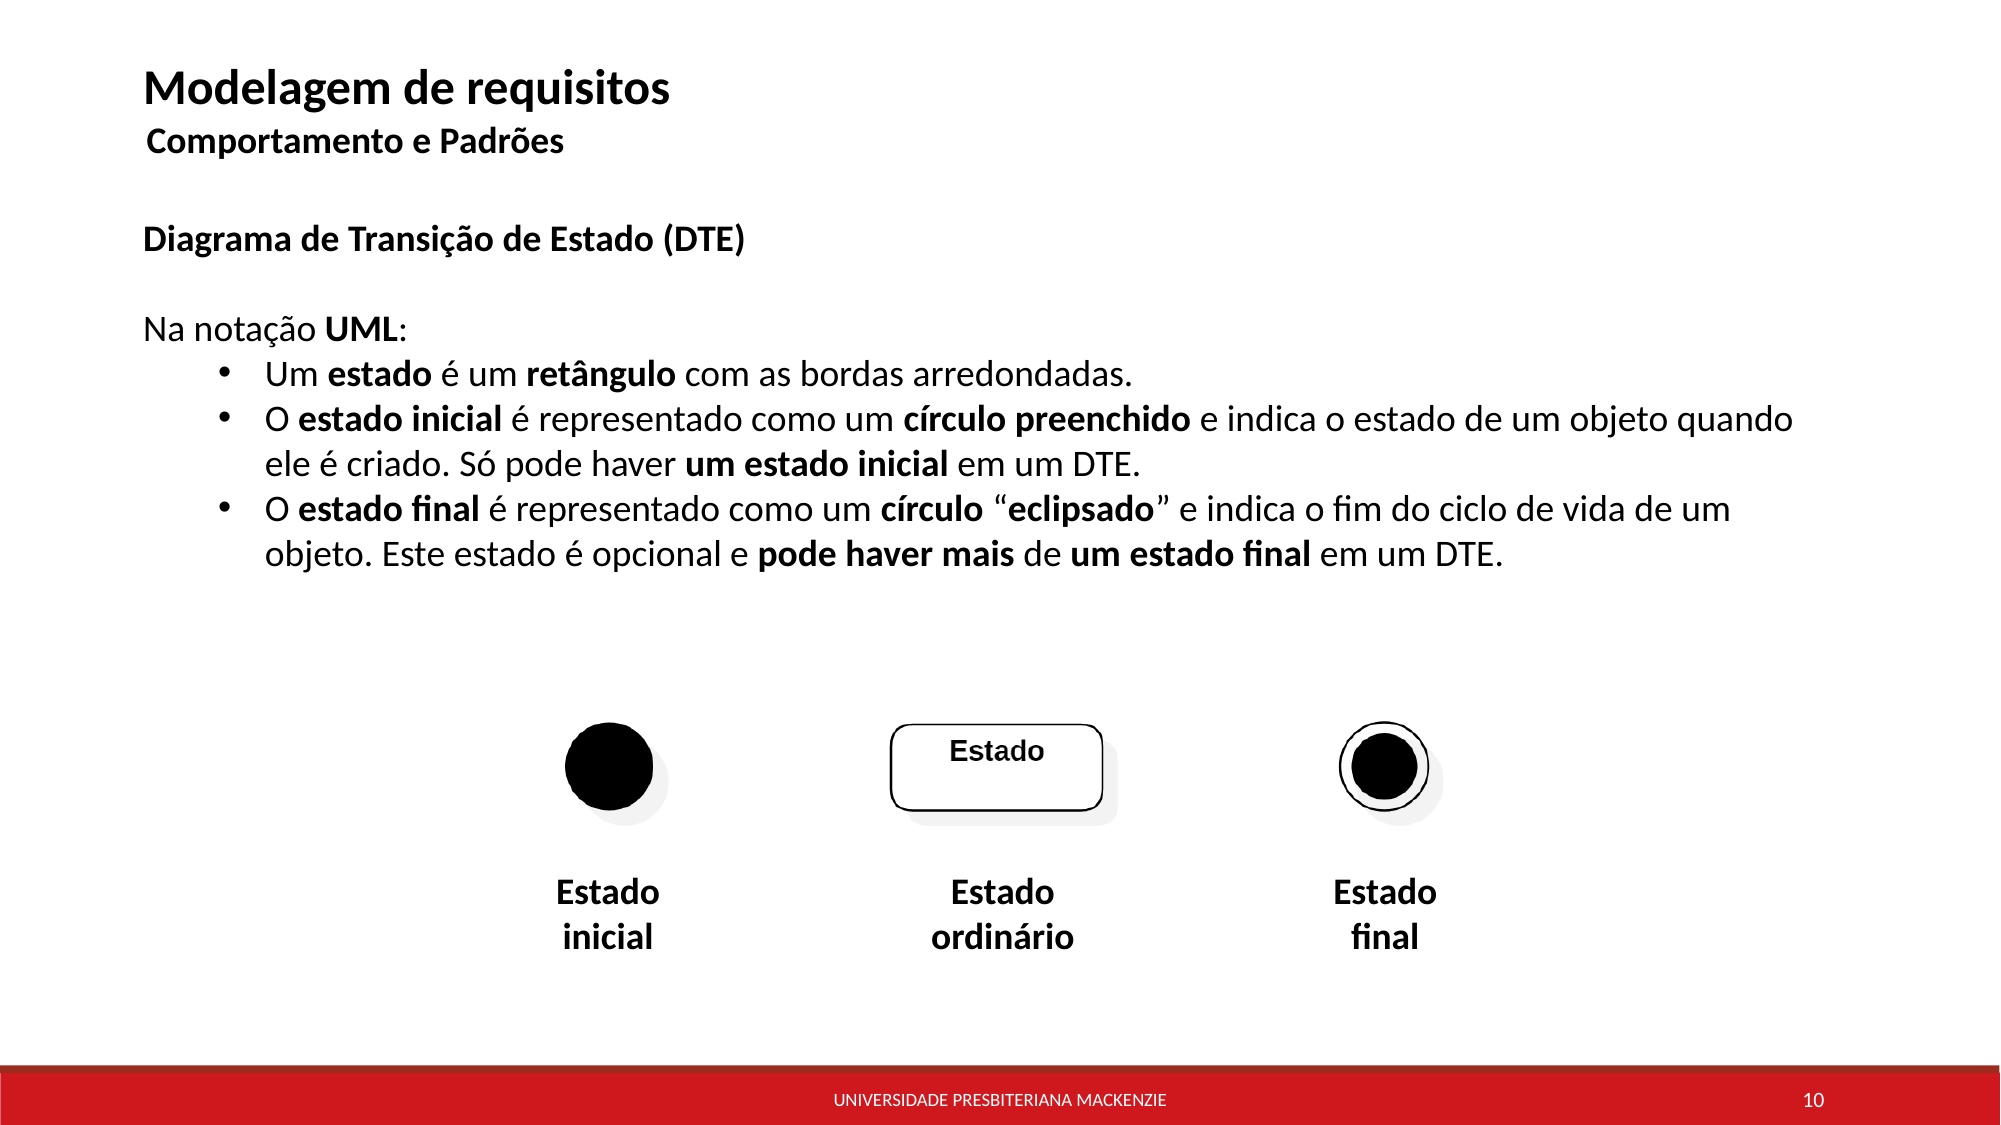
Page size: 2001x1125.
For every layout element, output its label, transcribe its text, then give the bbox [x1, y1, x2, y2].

slide_number 10 [1624, 1077, 1840, 1120]
text_box Comportamento e Padrões [131, 108, 605, 169]
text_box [532, 686, 1461, 967]
footer Universidade Presbiteriana Mackenzie [604, 1077, 1396, 1120]
text_box Modelagem de requisitos [128, 47, 689, 122]
text_box Diagrama de Transição de Estado (DTE) Na notação UML: Um estado é um retângulo com as bordas arredondadas. O estado inicial é representado como um círculo preenchido e indica o estado de um objeto quando ele é criado. Só pode haver um estado inicial em um DTE. O estado final é representado como um círculo “eclipsado” e indica o fim do ciclo de vida de um objeto. Este estado é opcional e pode haver mais de um estado final em um DTE. [128, 206, 1840, 582]
